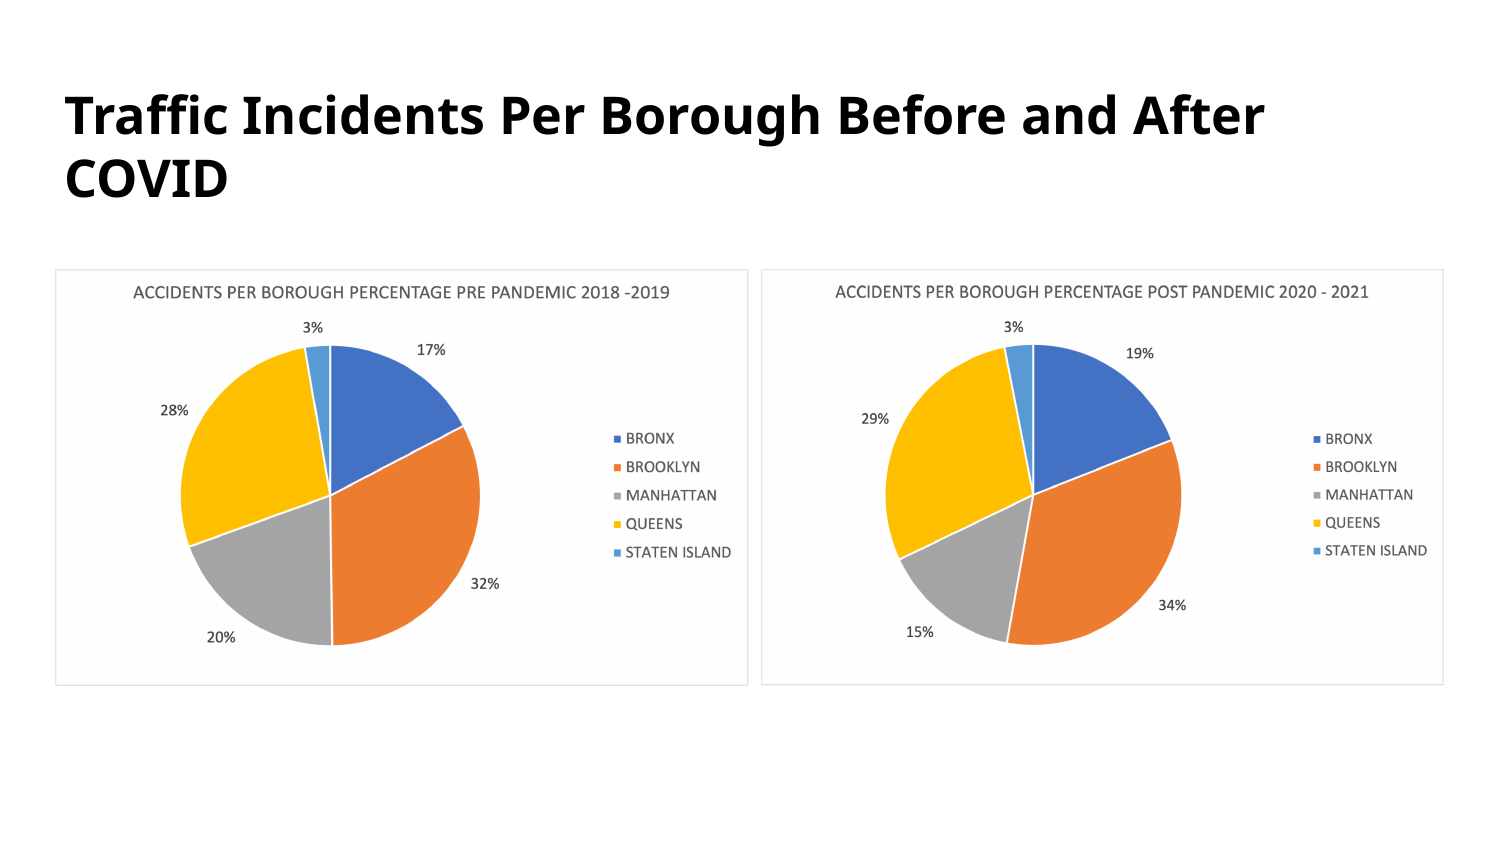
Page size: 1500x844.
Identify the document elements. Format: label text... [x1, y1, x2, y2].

picture [760, 268, 1445, 688]
picture [54, 268, 751, 688]
title Traffic Incidents Per Borough Before and After COVID [49, 67, 1448, 173]
